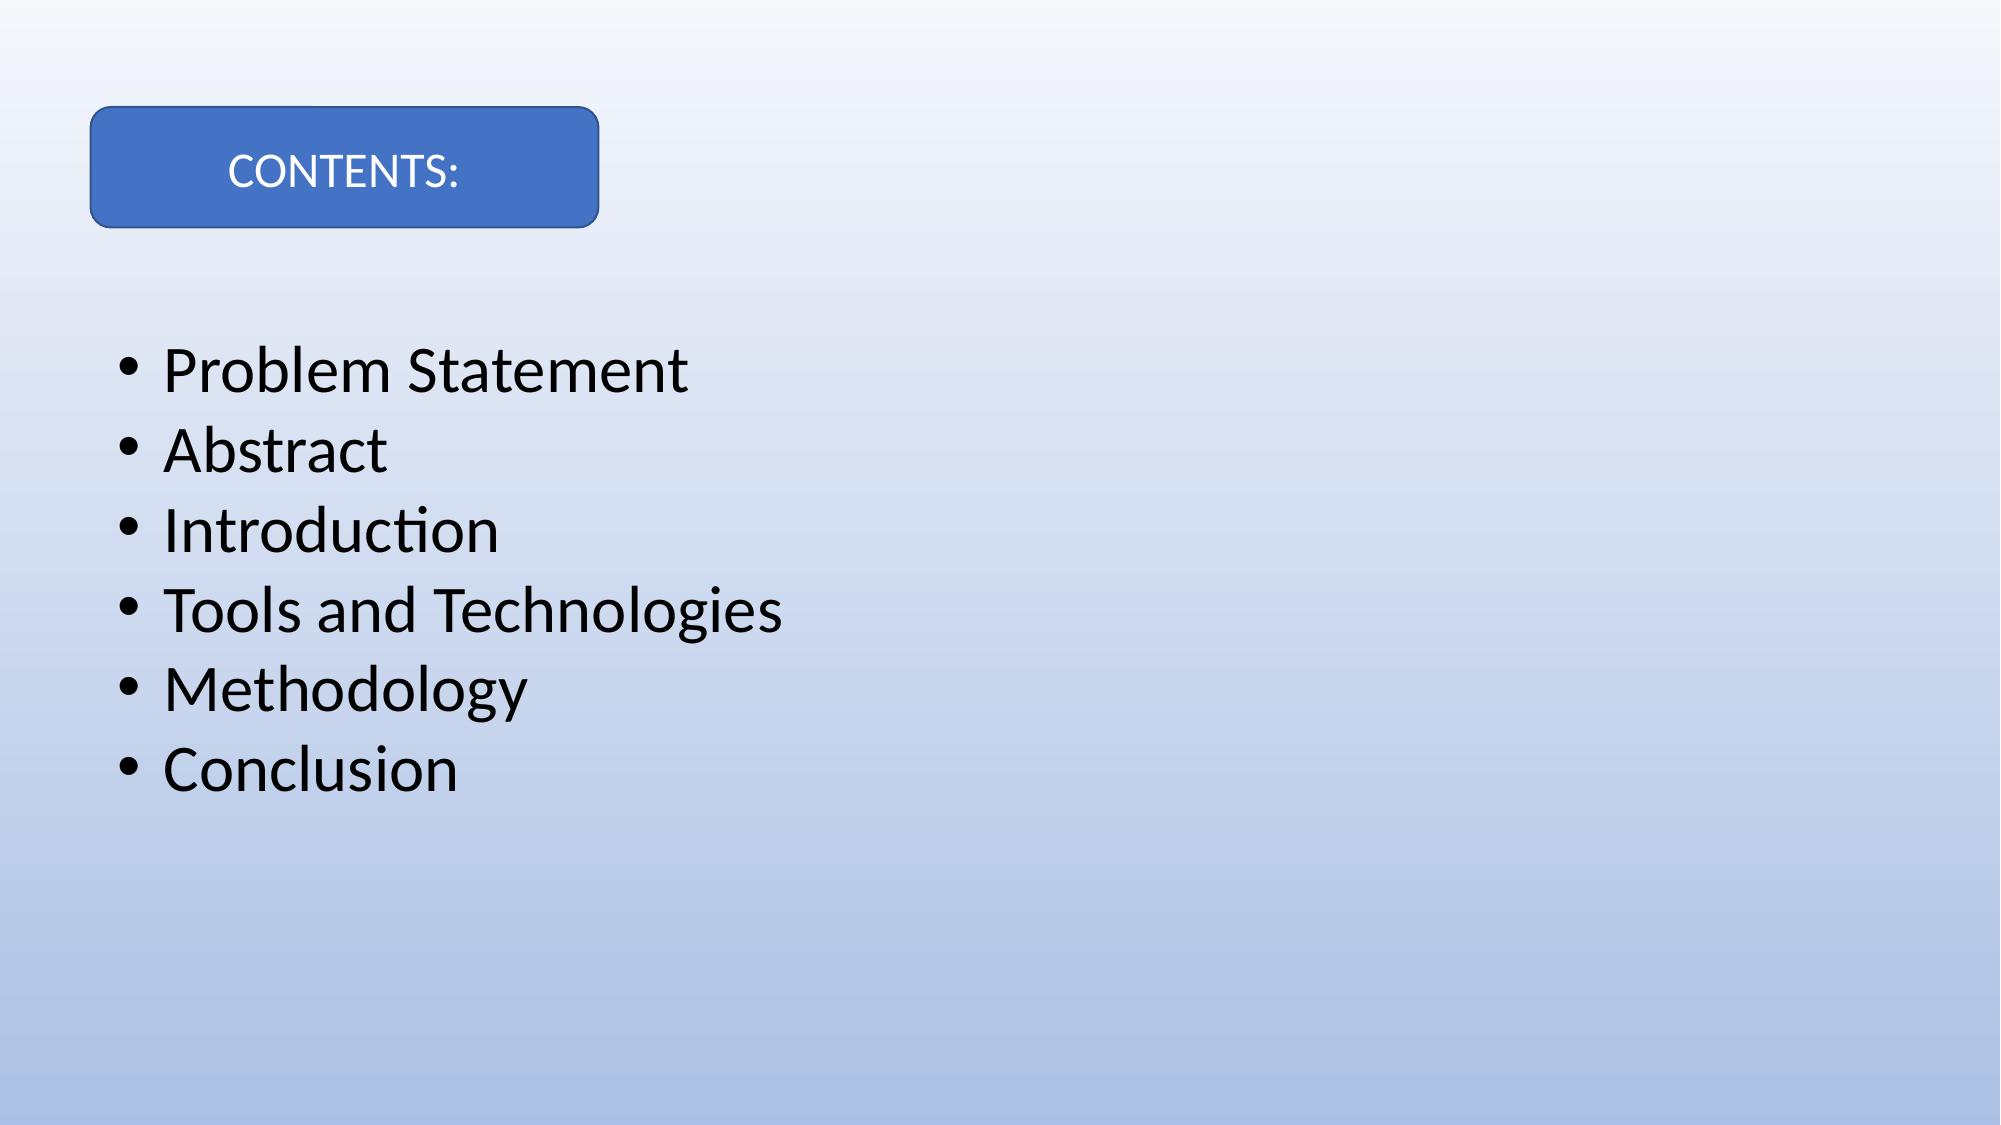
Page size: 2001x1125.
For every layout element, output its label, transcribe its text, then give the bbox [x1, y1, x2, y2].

text_box Problem Statement Abstract Introduction Tools and Technologies Methodology Conclusion [102, 318, 1240, 858]
text_box CONTENTS: [89, 105, 600, 229]
